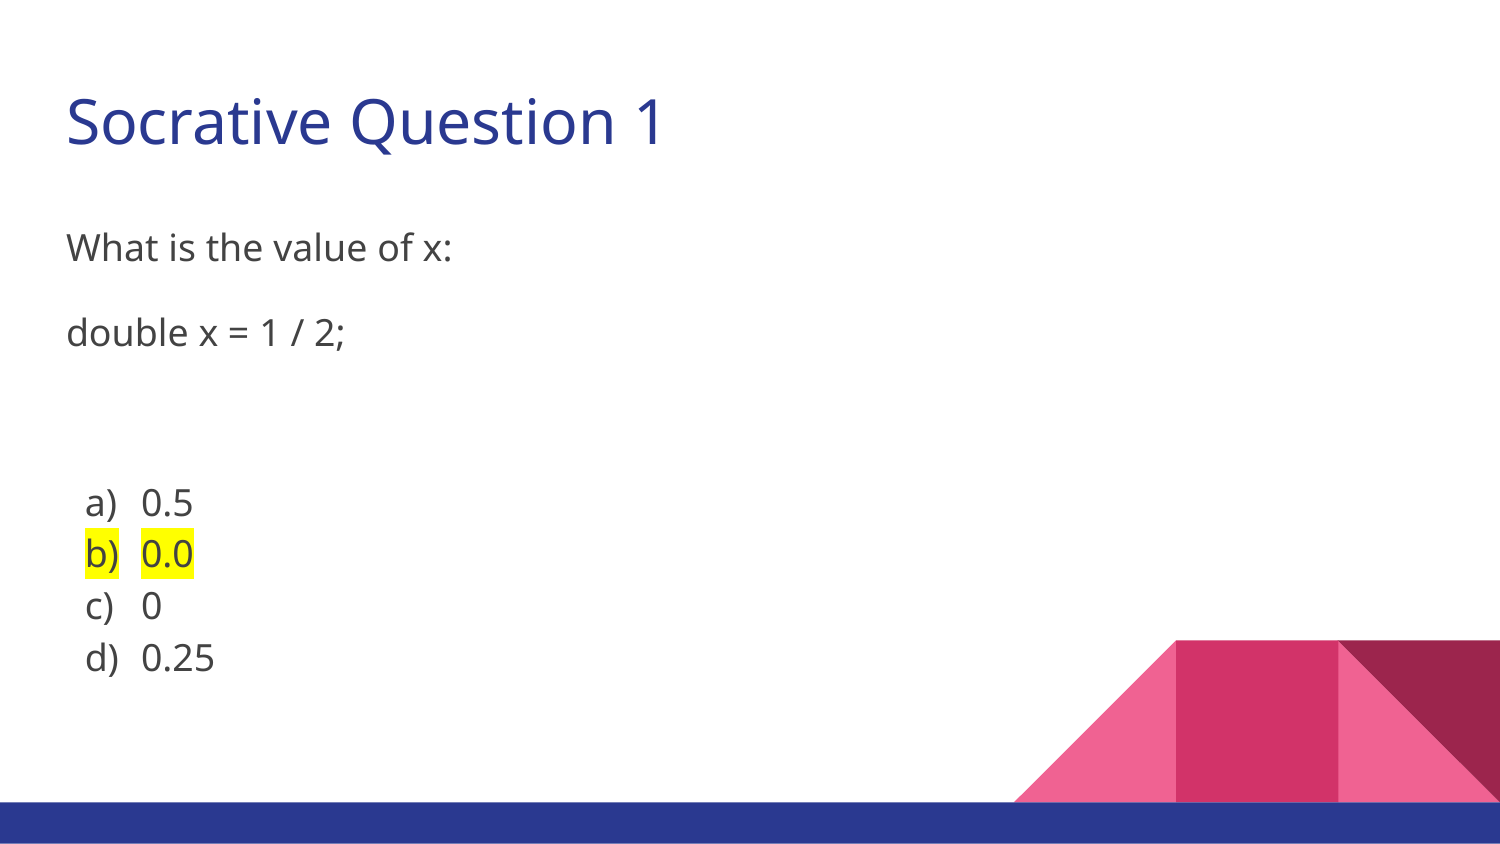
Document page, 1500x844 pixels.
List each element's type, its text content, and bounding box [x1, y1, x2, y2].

title Socrative Question 1 [51, 67, 1449, 167]
list What is the value of x: double x = 1 / 2; 0.5 0.0 0 0.25 [51, 201, 1449, 750]
